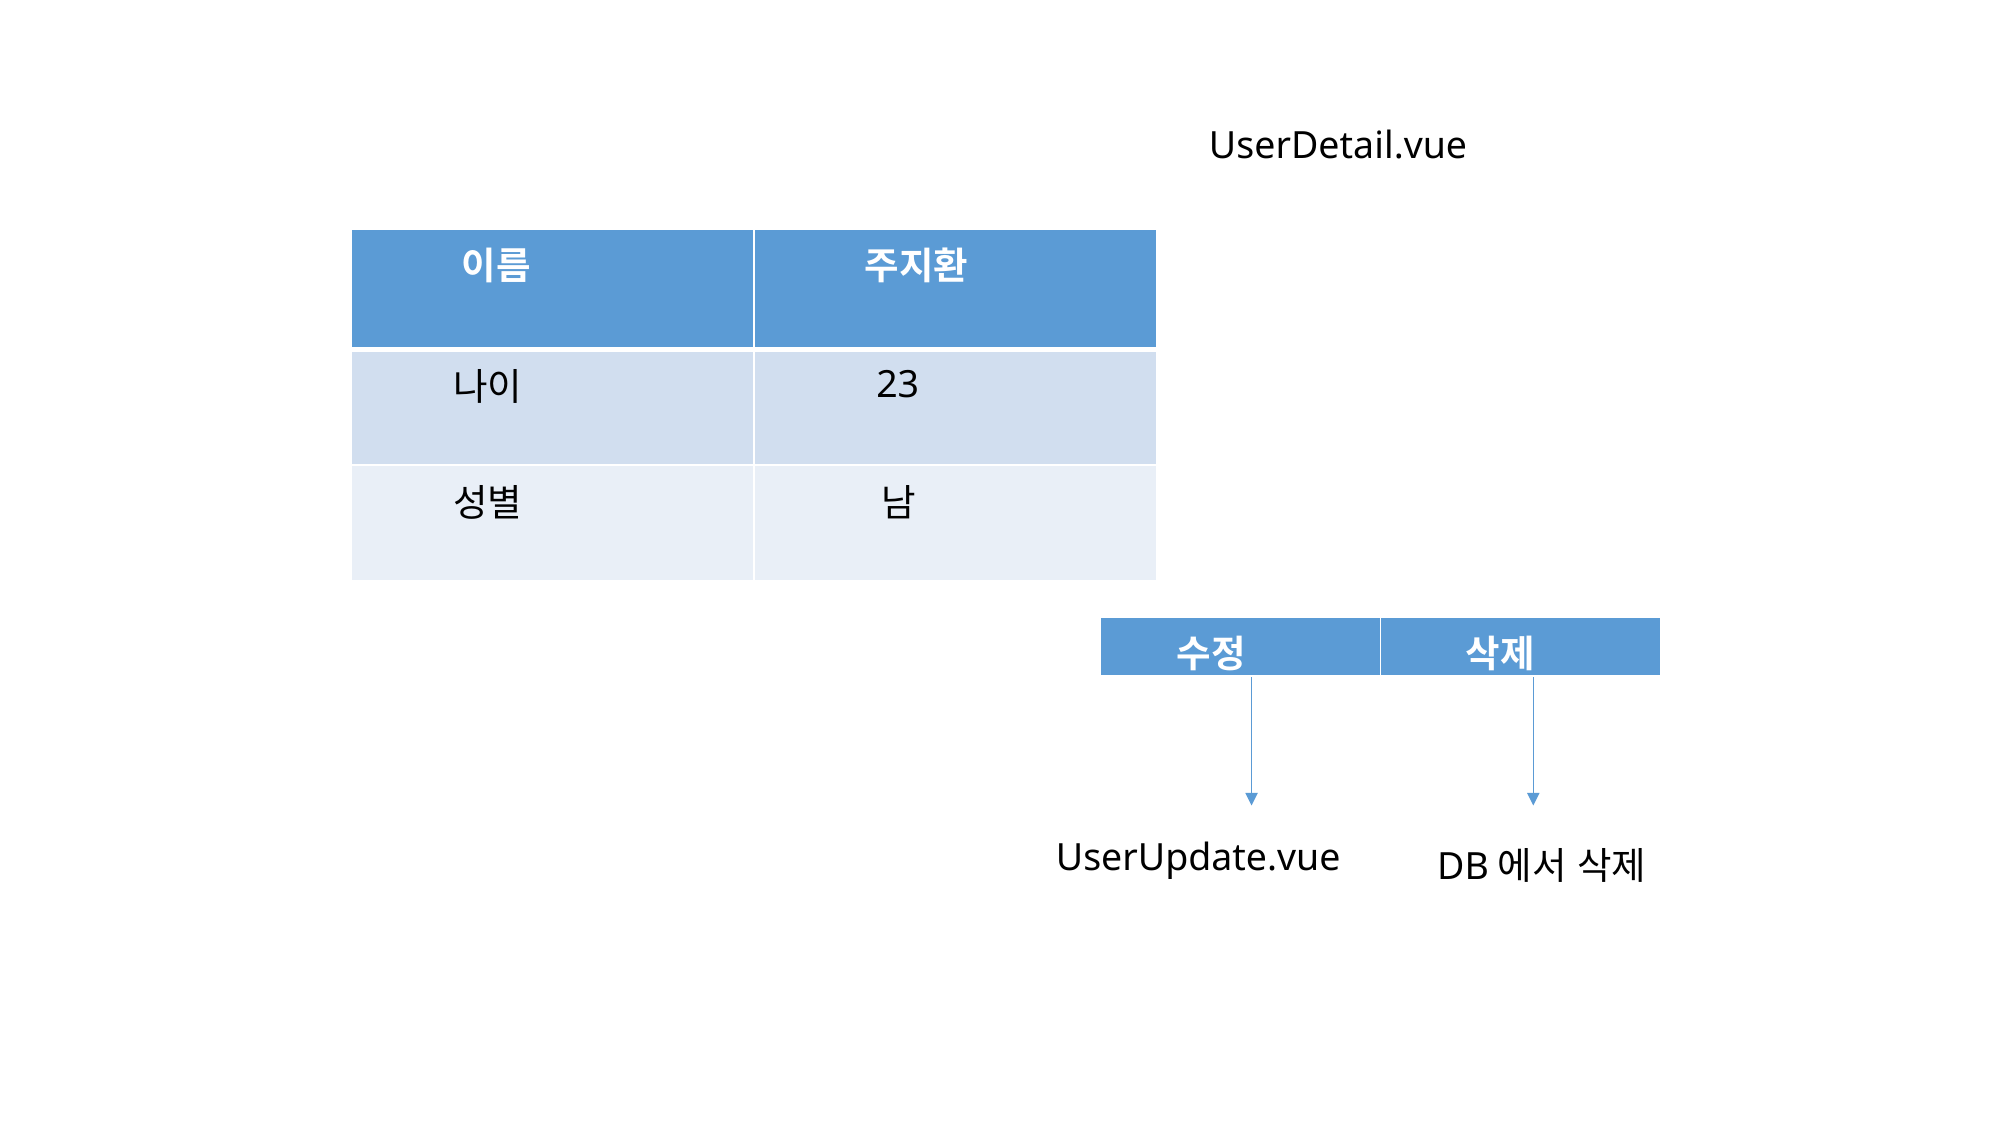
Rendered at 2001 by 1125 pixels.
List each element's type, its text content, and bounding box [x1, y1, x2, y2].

table_cell 23 [755, 352, 1156, 464]
table_header 삭제 [1381, 618, 1660, 675]
table_cell 성별 [352, 466, 753, 580]
table_cell 나이 [352, 352, 753, 464]
table_header 수정 [1101, 618, 1380, 675]
text_box UserUpdate.vue [1041, 825, 1381, 885]
text_box DB에서 삭제 [1422, 835, 1762, 895]
table_header 주지환 [755, 230, 1156, 347]
table_header 이름 [352, 230, 753, 347]
table_cell 남 [755, 466, 1156, 580]
text_box UserDetail.vue [1194, 113, 1534, 173]
